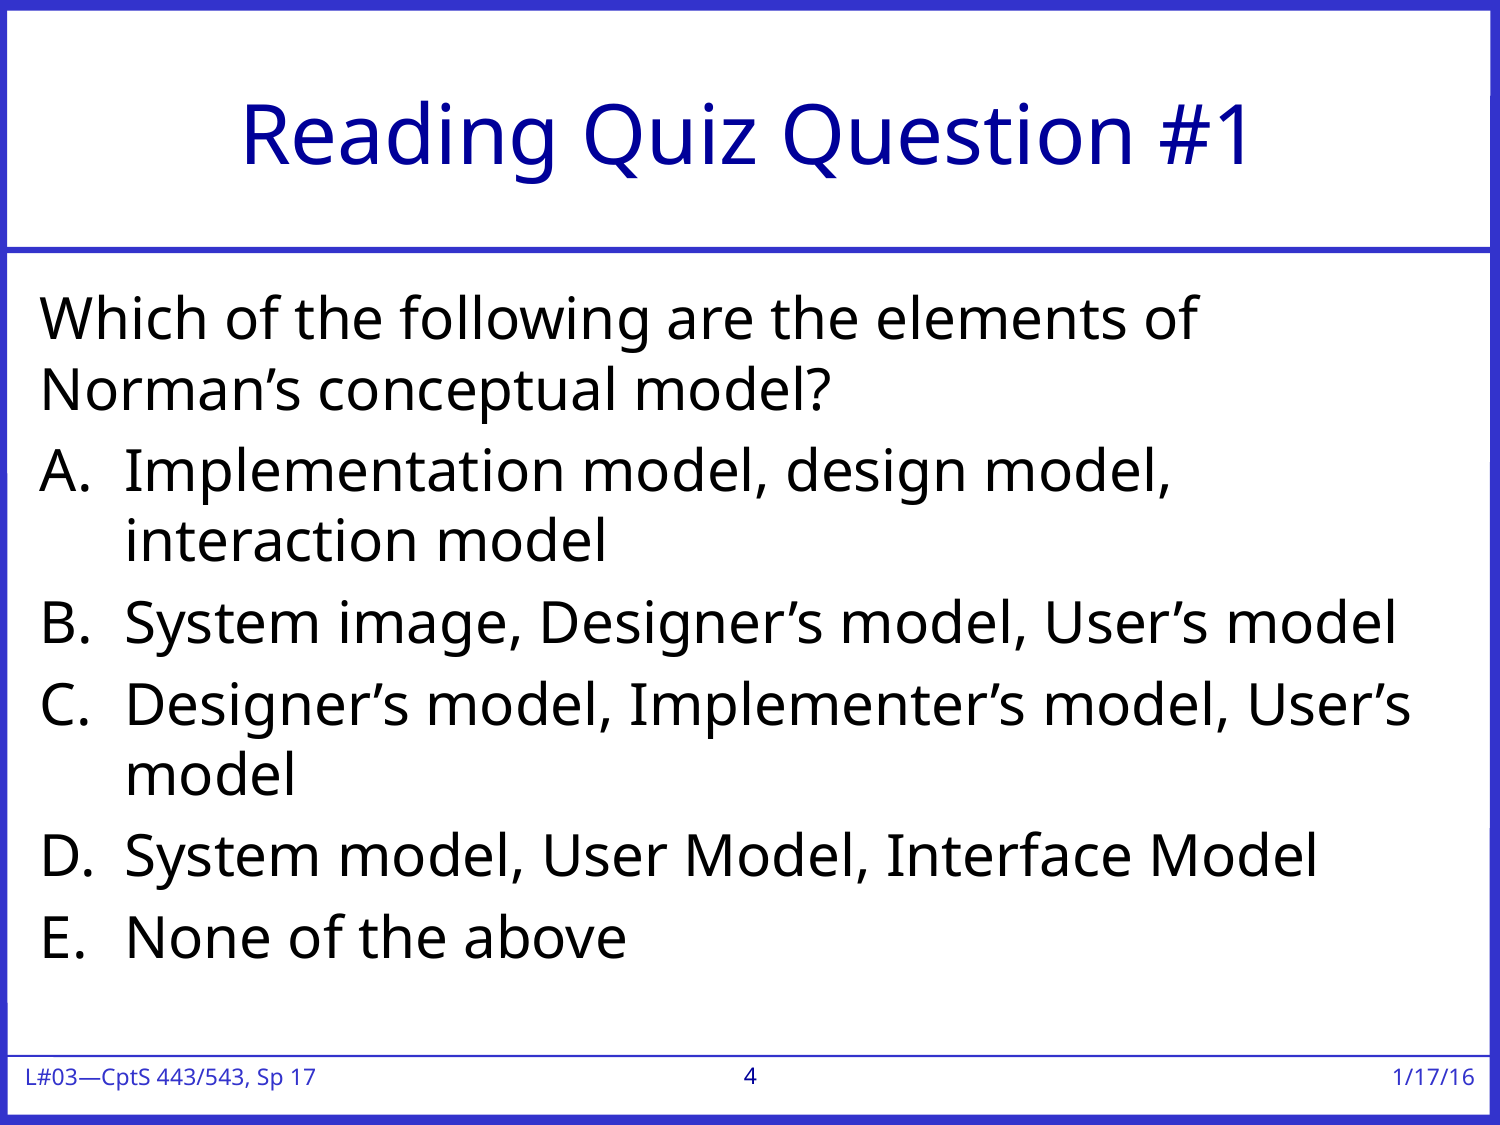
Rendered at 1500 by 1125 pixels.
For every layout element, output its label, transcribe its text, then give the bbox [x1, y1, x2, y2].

slide_number 4 [37, 1053, 1464, 1079]
title Reading Quiz Question #1 [24, 24, 1476, 238]
list Which of the following are the elements of Norman’s conceptual model? Implementation model, design model, interaction model System image, Designer’s model, User’s model Designer’s model, Implementer’s model, User’s model System model, User Model, Interface Model None of the above [24, 273, 1476, 1038]
